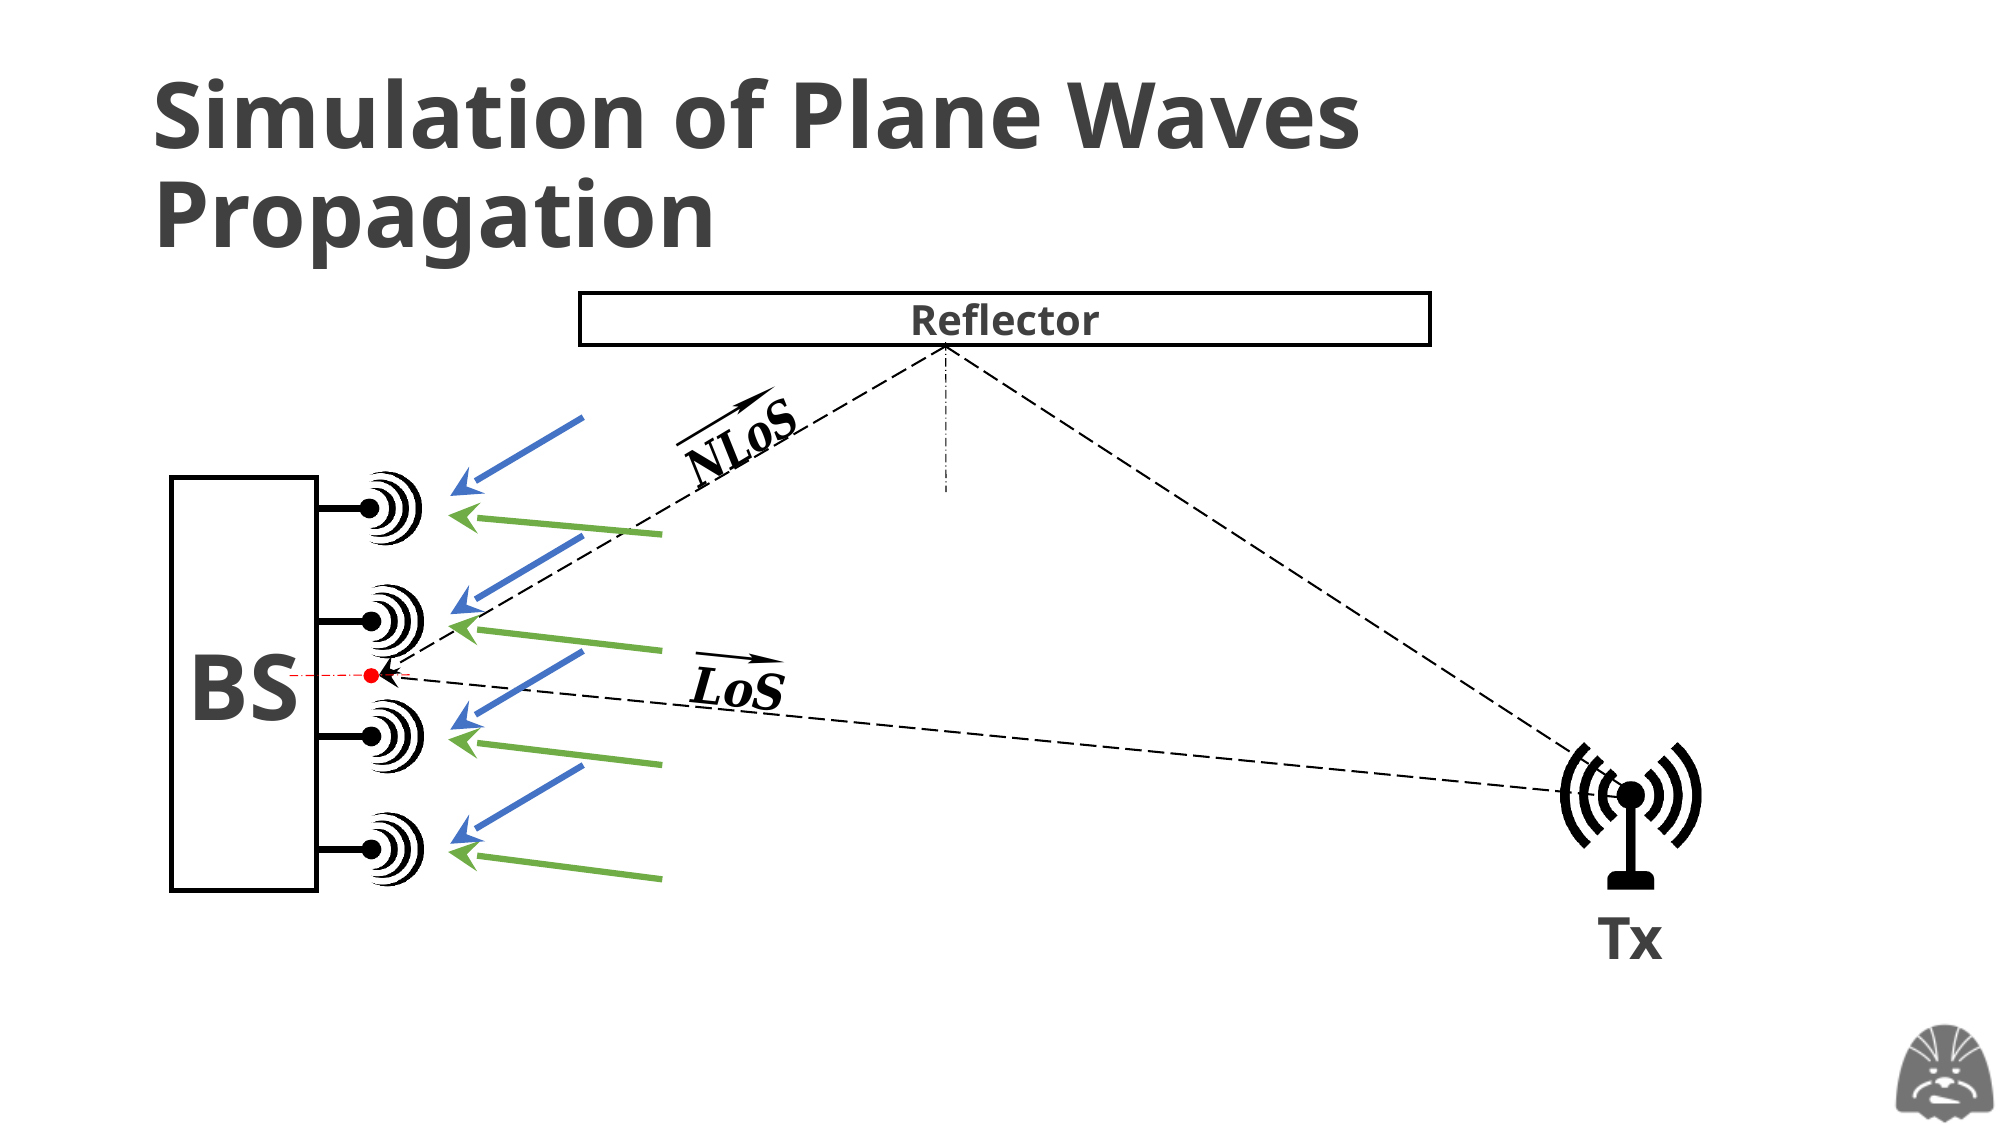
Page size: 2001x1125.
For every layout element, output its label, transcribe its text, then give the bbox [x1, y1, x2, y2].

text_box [945, 346, 1627, 789]
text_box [378, 675, 1617, 797]
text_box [450, 535, 584, 615]
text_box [378, 346, 945, 675]
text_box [448, 626, 663, 651]
text_box [362, 676, 378, 683]
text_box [448, 515, 663, 535]
picture [318, 796, 424, 902]
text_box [450, 764, 584, 844]
picture [1891, 1019, 2000, 1125]
picture [318, 683, 424, 789]
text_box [448, 739, 663, 765]
text_box Reflector [579, 292, 1431, 346]
text_box BS [170, 476, 318, 892]
picture [318, 568, 378, 674]
title Simulation of Plane Waves Propagation [137, 59, 1863, 278]
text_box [450, 417, 584, 496]
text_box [450, 650, 584, 730]
text_box Tx [1582, 901, 1679, 980]
picture [316, 455, 378, 561]
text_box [448, 851, 663, 880]
picture [1555, 740, 1706, 891]
